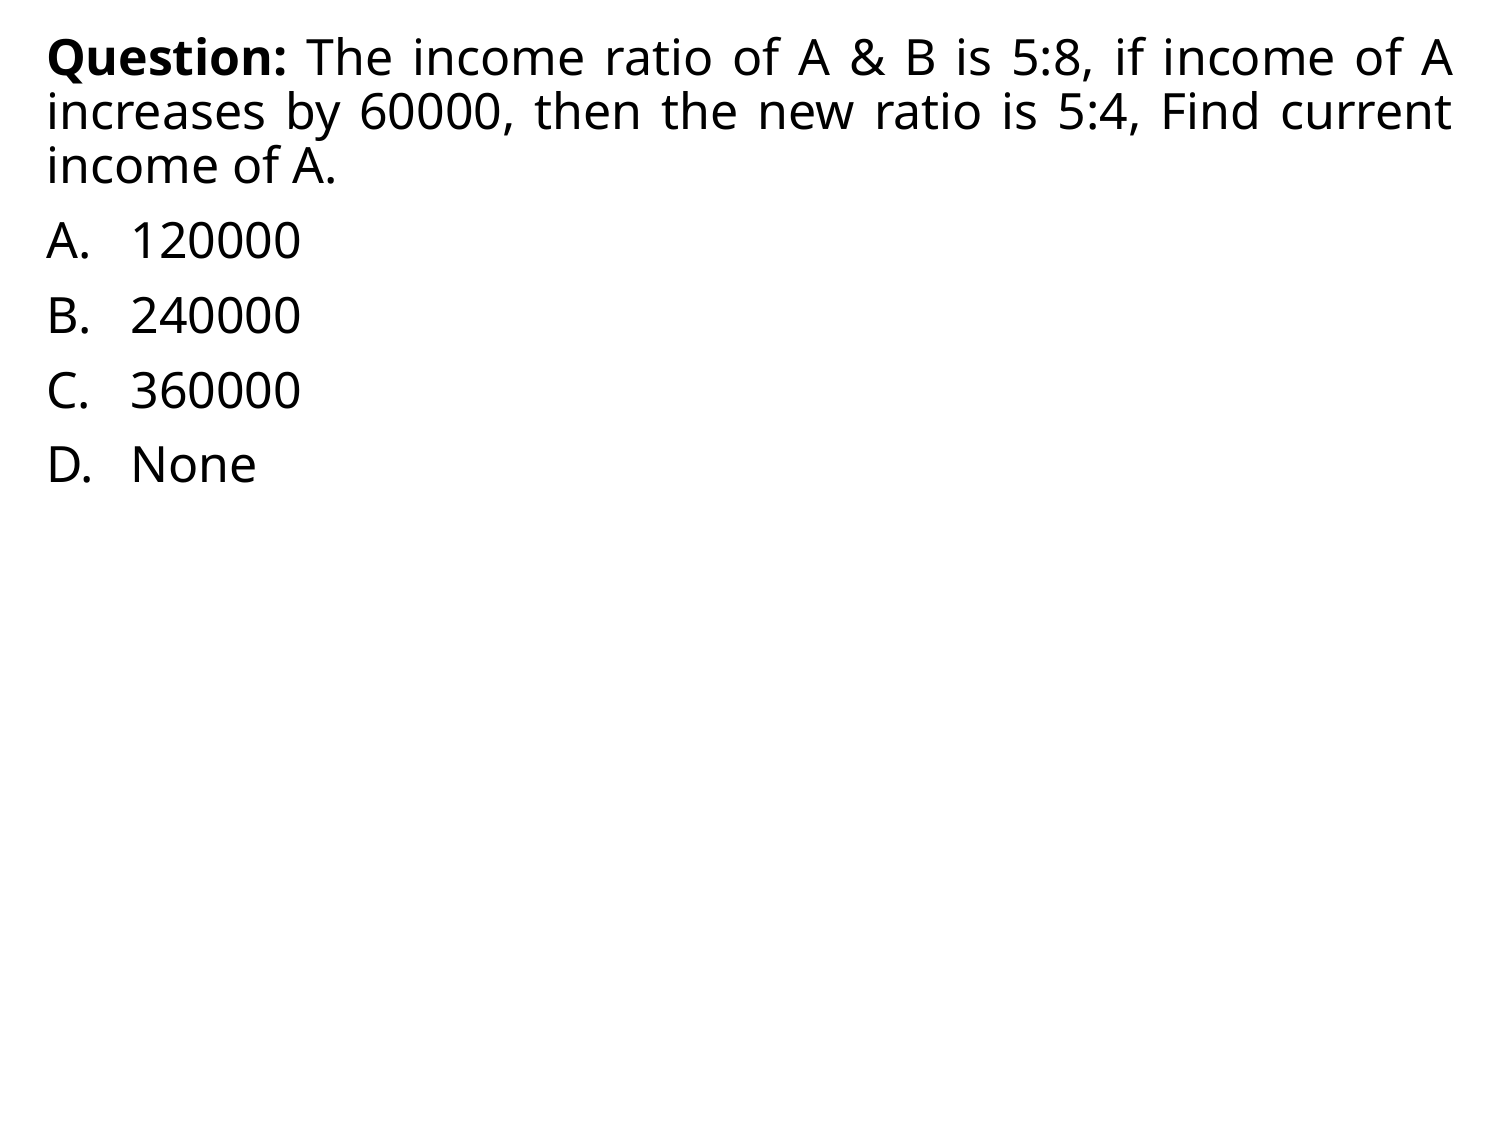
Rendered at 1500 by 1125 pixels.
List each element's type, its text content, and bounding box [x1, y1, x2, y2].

list Question: The income ratio of A & B is 5:8, if income of A increases by 60000, then the new ratio is 5:4, Find current income of A. 120000 240000 360000 None [31, 24, 1469, 763]
